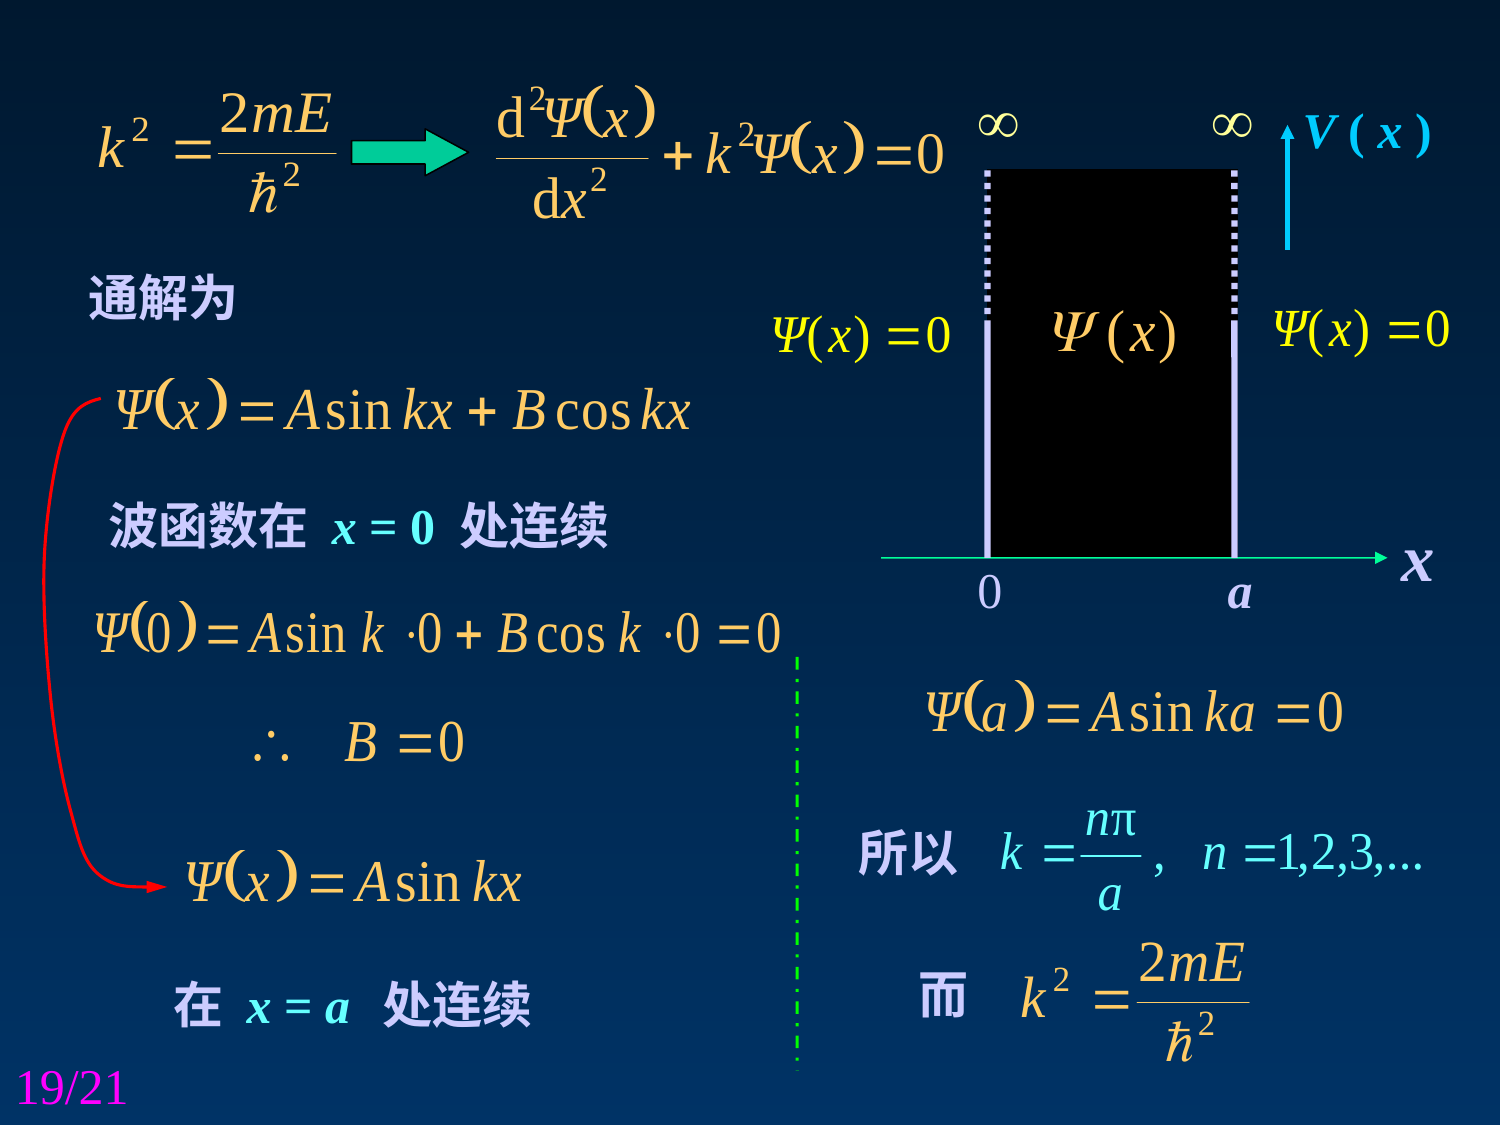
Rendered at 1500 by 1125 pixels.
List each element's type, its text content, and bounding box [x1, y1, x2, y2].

text_box 通解为 [73, 258, 399, 334]
text_box 19/21 [0, 1046, 350, 1125]
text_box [253, 714, 468, 768]
text_box [43, 398, 168, 894]
text_box 0 a [962, 550, 1268, 626]
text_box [977, 784, 1430, 921]
text_box x [1386, 507, 1450, 603]
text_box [773, 310, 954, 370]
text_box 波函数在 x = 0 处连续 [113, 487, 746, 563]
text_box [1016, 931, 1255, 1067]
text_box 而 [903, 955, 1011, 1031]
text_box [1281, 125, 1287, 138]
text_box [491, 78, 948, 223]
text_box 所以 [844, 814, 971, 889]
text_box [187, 850, 528, 918]
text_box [1054, 304, 1180, 370]
text_box [987, 170, 1238, 550]
text_box [351, 128, 469, 176]
text_box  [961, 75, 1036, 160]
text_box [96, 601, 786, 669]
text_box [1274, 304, 1454, 364]
text_box [1268, 551, 1386, 565]
text_box 在 x = a 处连续 [158, 949, 657, 1044]
text_box V ( x ) [1287, 91, 1447, 166]
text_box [116, 378, 696, 446]
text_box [926, 680, 1348, 748]
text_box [93, 81, 341, 218]
text_box  [1196, 75, 1270, 160]
